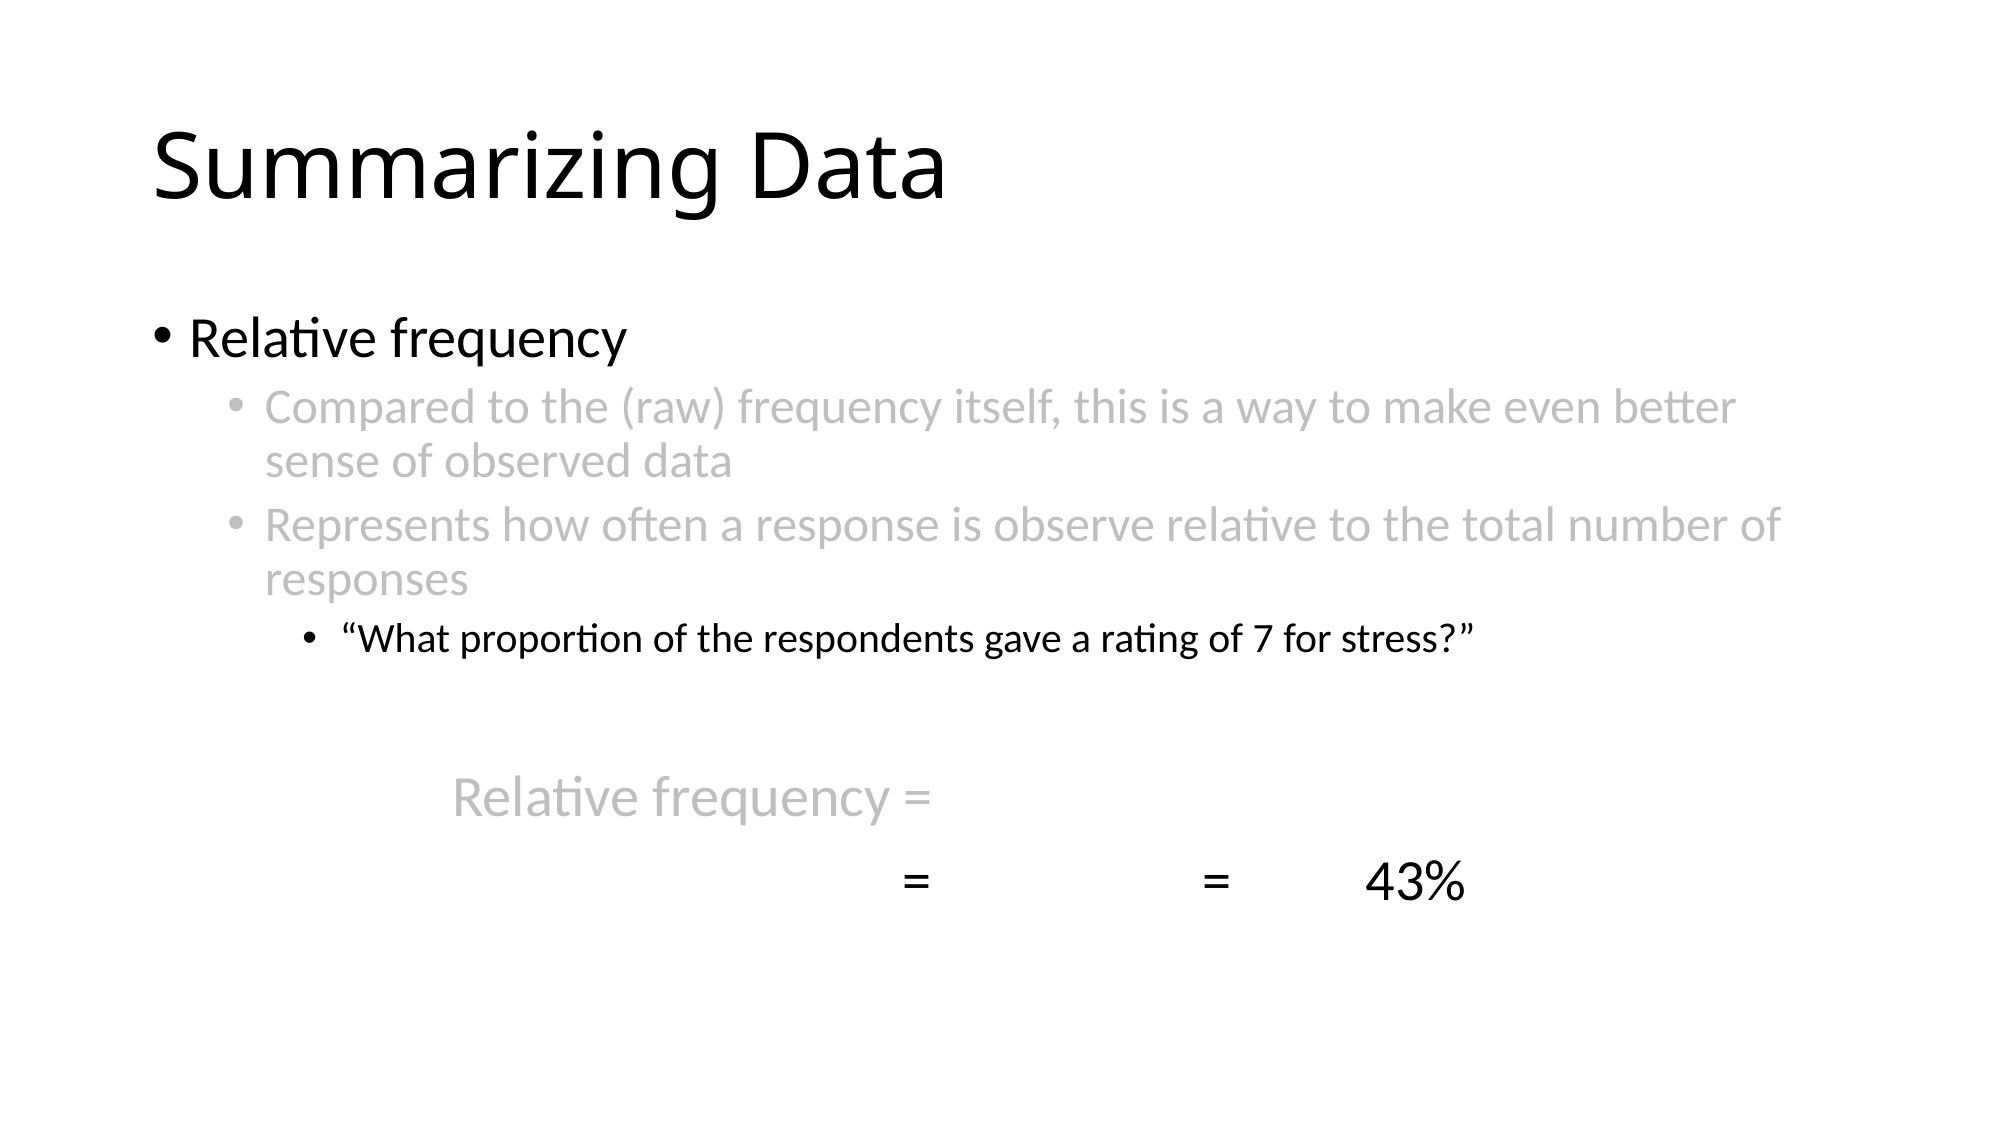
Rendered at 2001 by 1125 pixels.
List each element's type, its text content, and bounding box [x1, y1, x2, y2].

title Summarizing Data [137, 59, 1863, 278]
